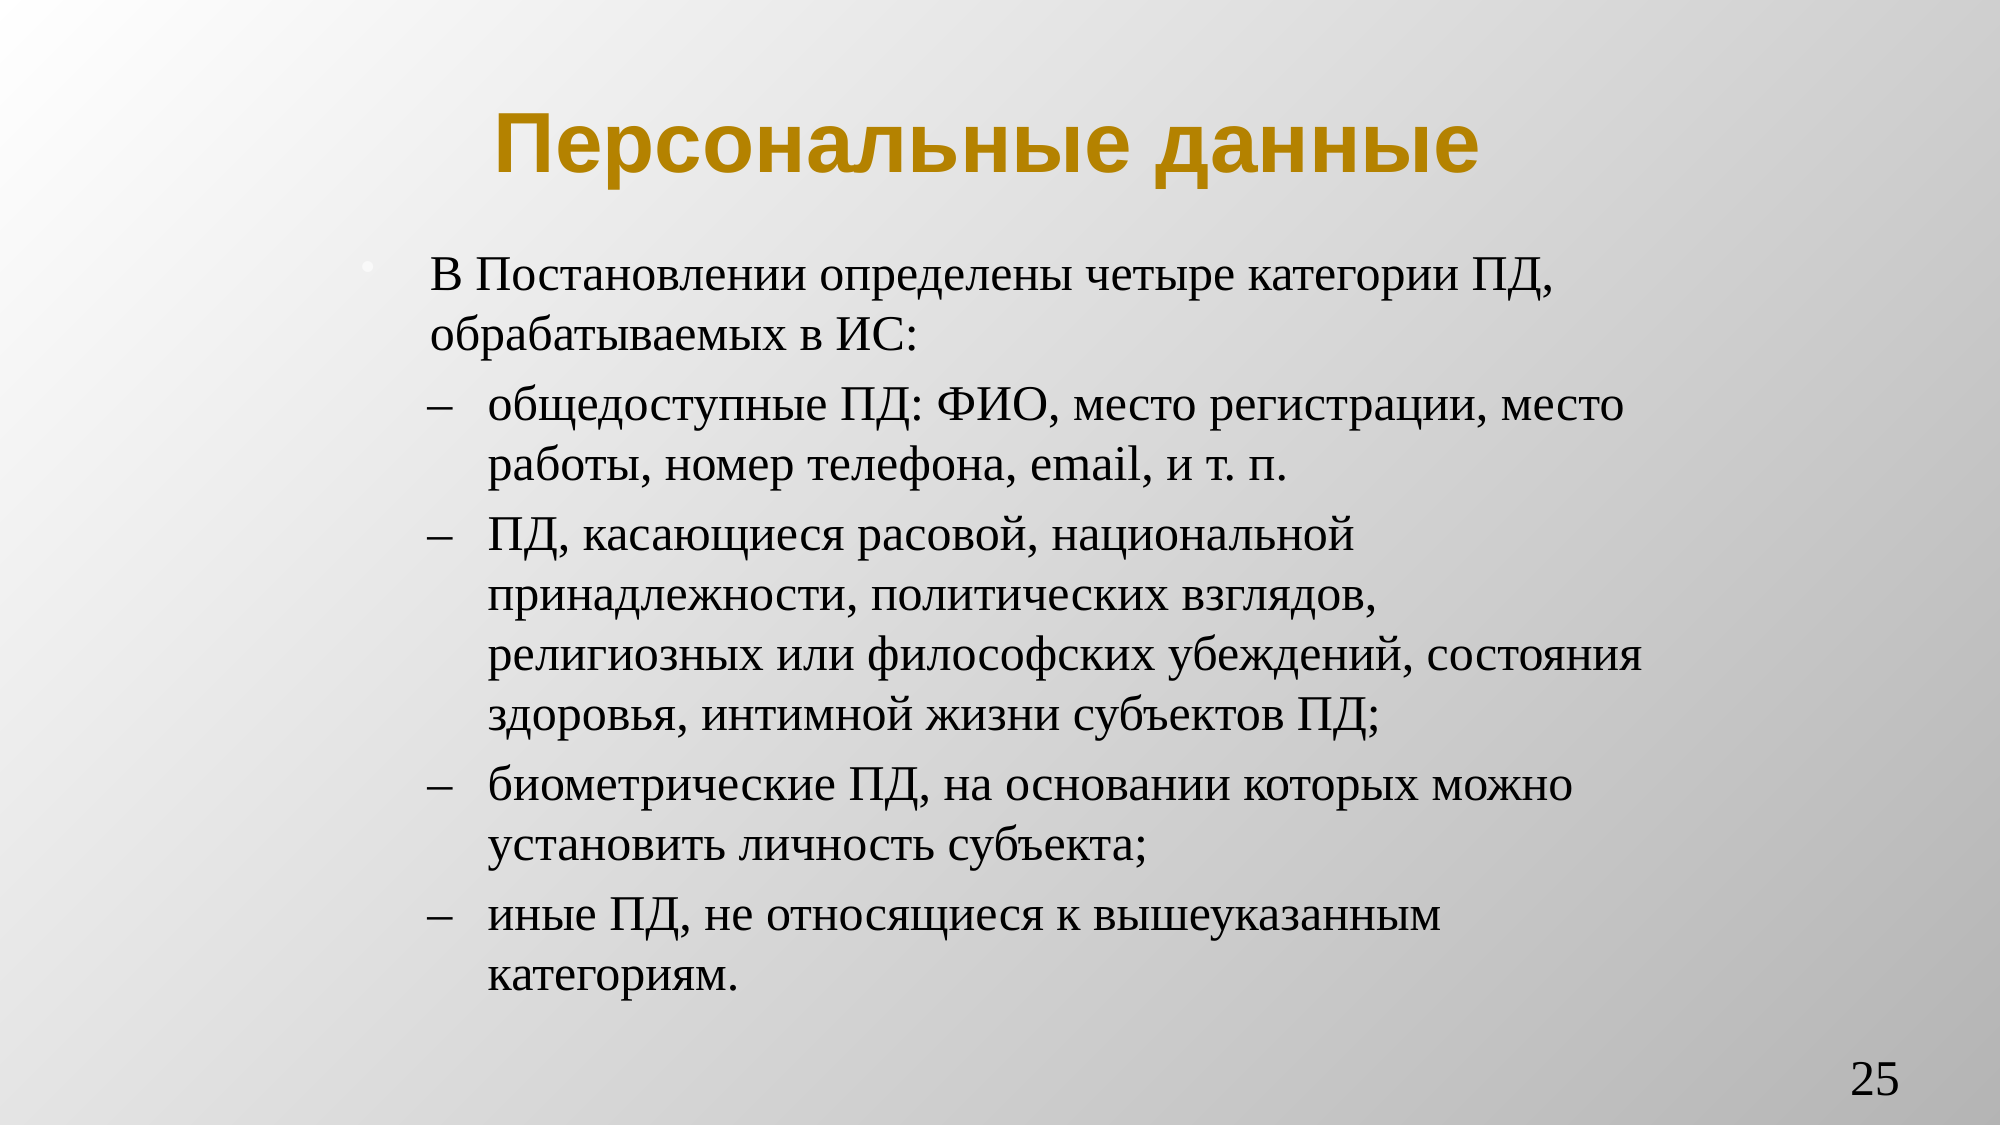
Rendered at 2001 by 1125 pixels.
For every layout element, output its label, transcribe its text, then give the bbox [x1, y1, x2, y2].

title Персональные данные [99, 45, 1900, 233]
slide_number 25 [1733, 1052, 1900, 1113]
list В Постановлении определены четыре категории ПД, обрабатываемых в ИС: ‒ общедоступные ПД: ФИО, место регистрации, место работы, номер телефона, email, и т. п. ‒ ПД, касающиеся расовой, национальной принадлежности, политических взглядов, религиозных или философских убеждений, состояния здоровья, интимной жизни субъектов ПД; ‒ биометрические ПД, на основании которых можно установить личность субъекта; ‒ иные ПД, не относящиеся к вышеуказанным категориям. [324, 232, 1676, 1006]
